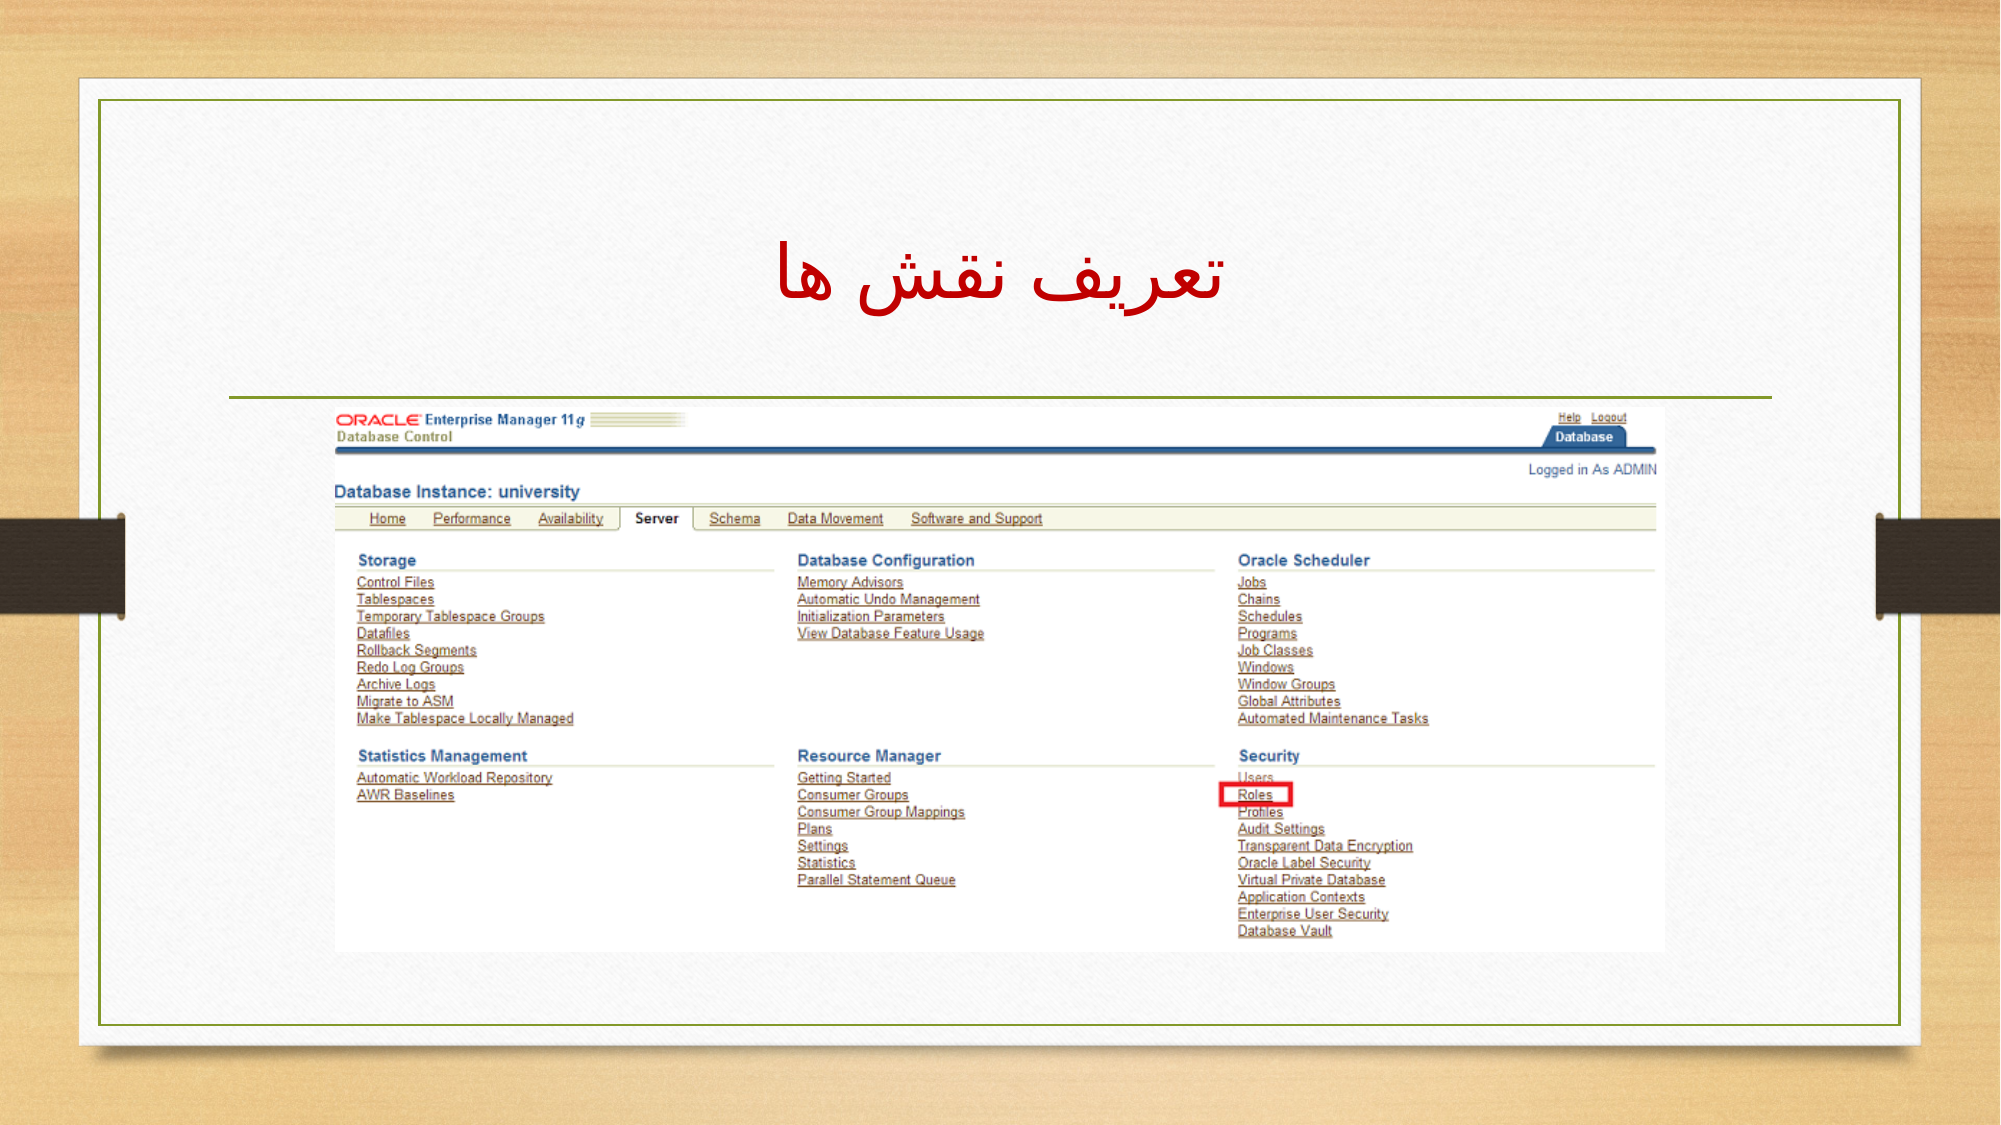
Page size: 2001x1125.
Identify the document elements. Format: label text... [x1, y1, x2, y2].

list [334, 407, 1666, 953]
picture [0, 0, 2001, 1125]
title تعريف نقش ها [212, 161, 1788, 375]
